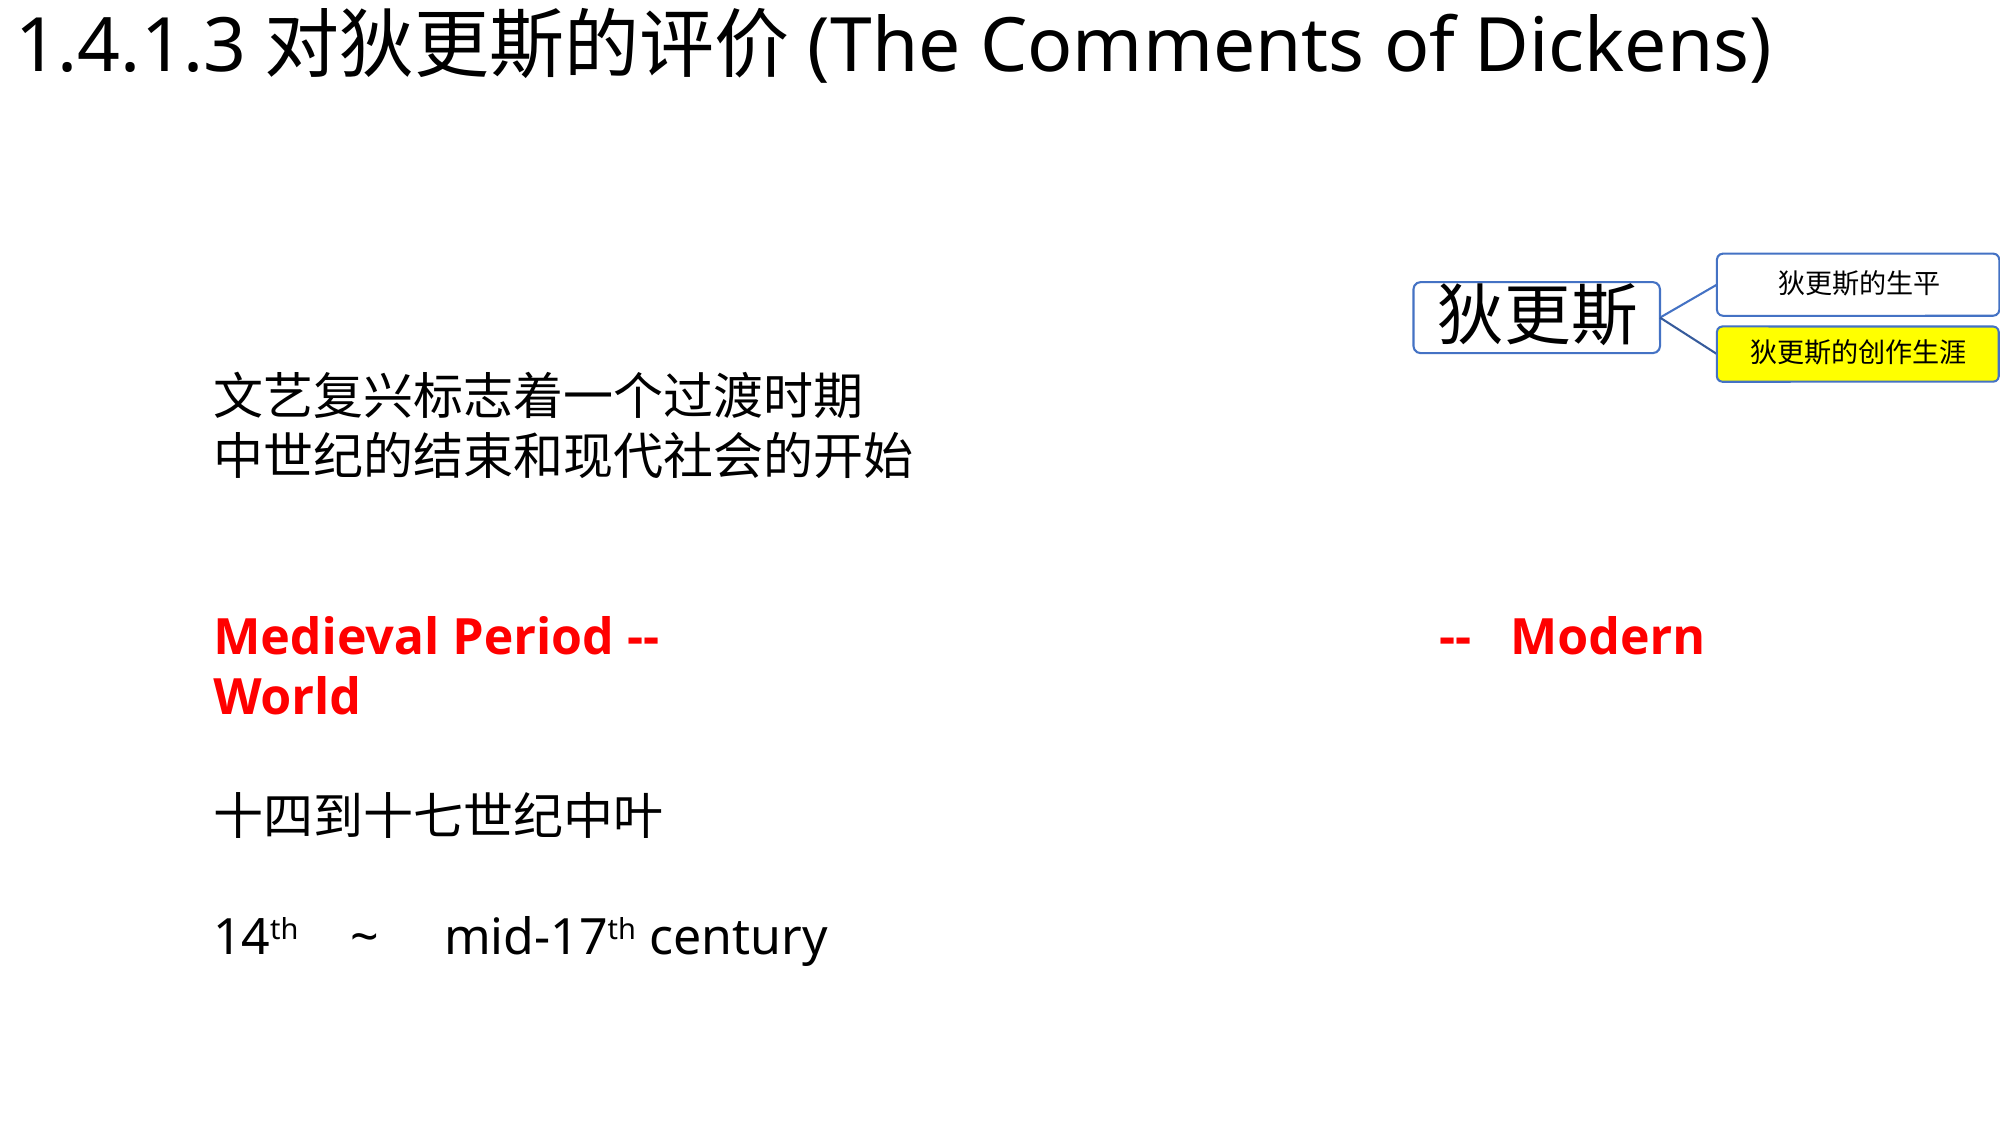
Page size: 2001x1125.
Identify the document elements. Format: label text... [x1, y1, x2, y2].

title 1.4.1.3对狄更斯的评价(The Comments of Dickens) [0, 0, 1927, 96]
text_box 文艺复兴标志着一个过渡时期 中世纪的结束和现代社会的开始 Medieval Period -- -- Modern World 十四到十七世纪中叶 14th ~ mid-17th century [198, 356, 1737, 1092]
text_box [1412, 128, 2000, 507]
